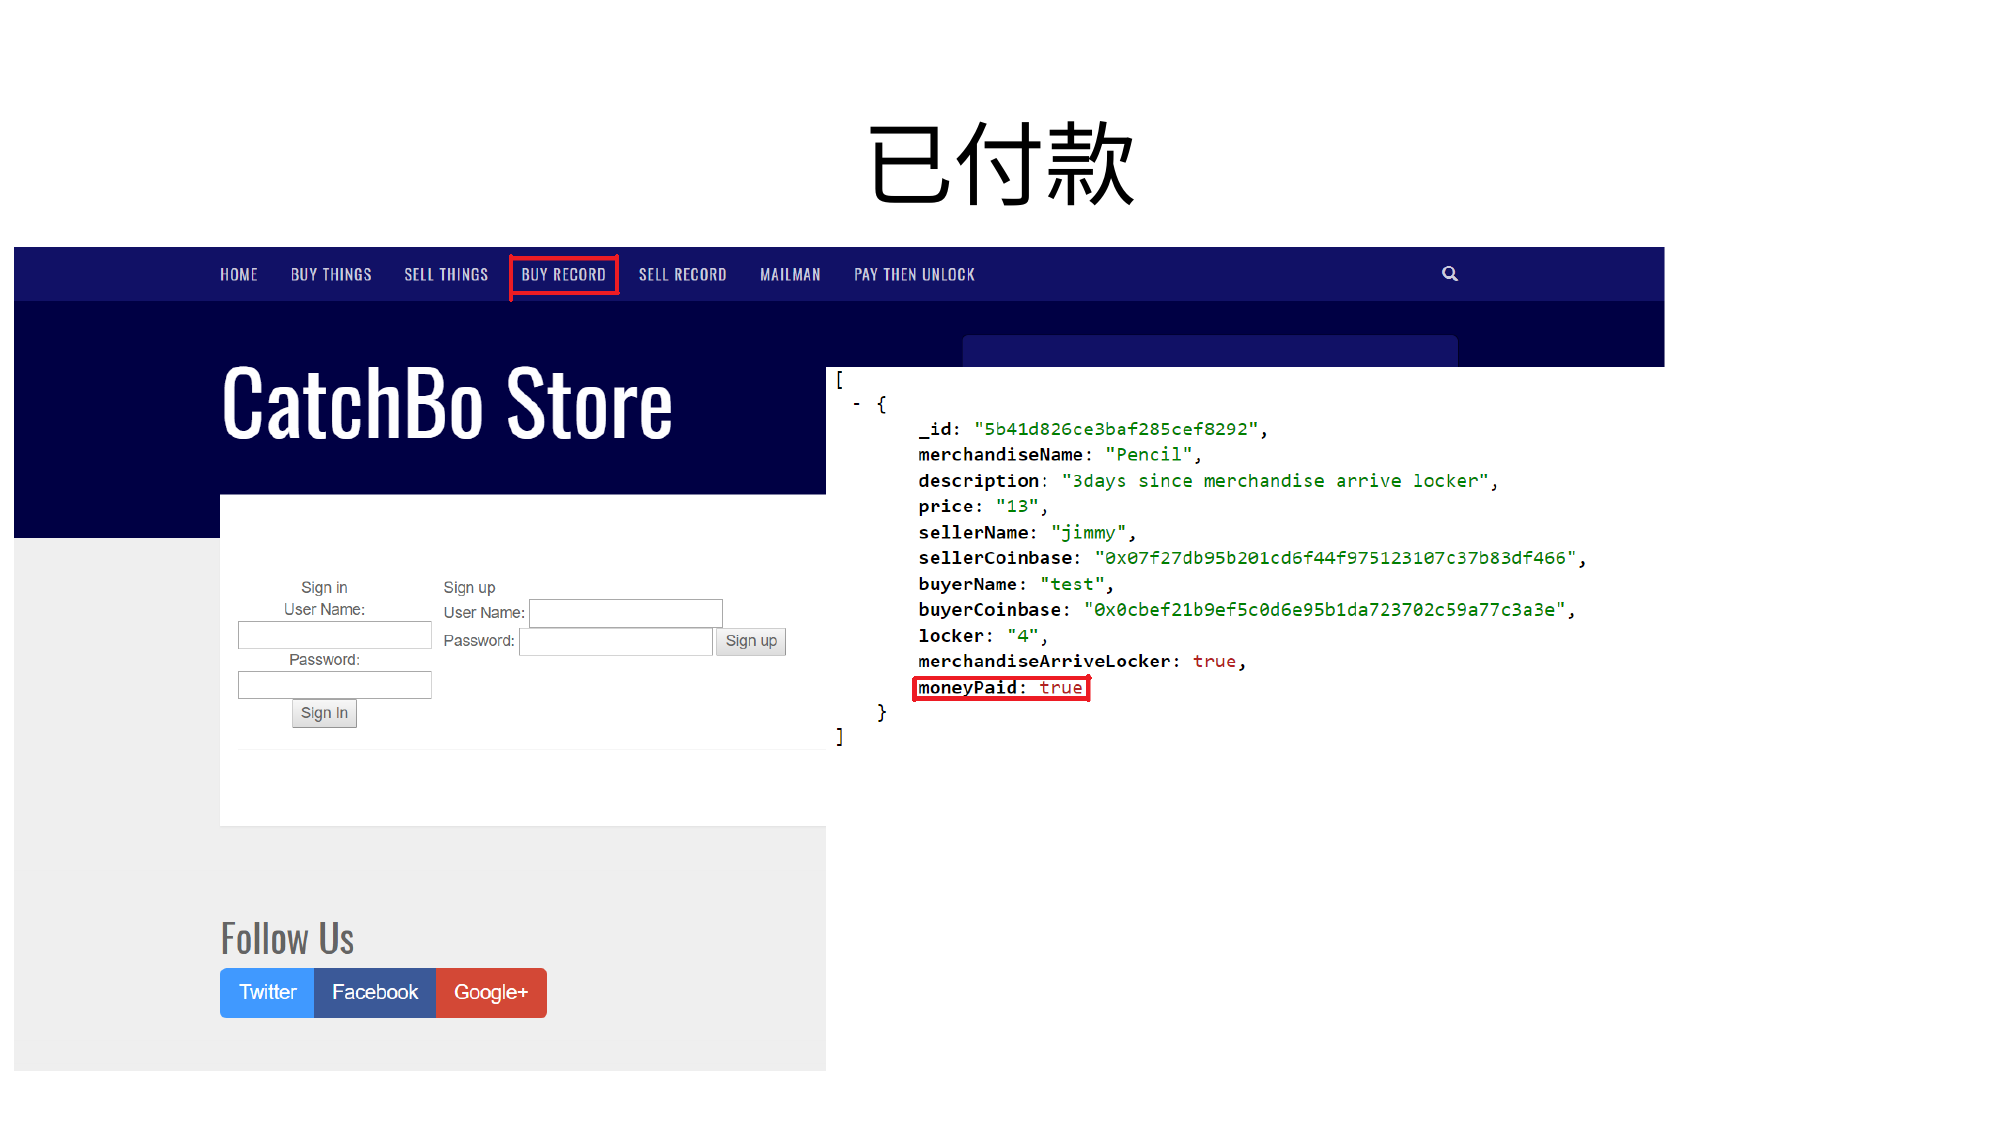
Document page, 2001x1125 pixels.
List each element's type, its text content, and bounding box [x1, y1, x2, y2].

title 已付款 [137, 59, 1863, 278]
picture [14, 247, 2000, 1125]
